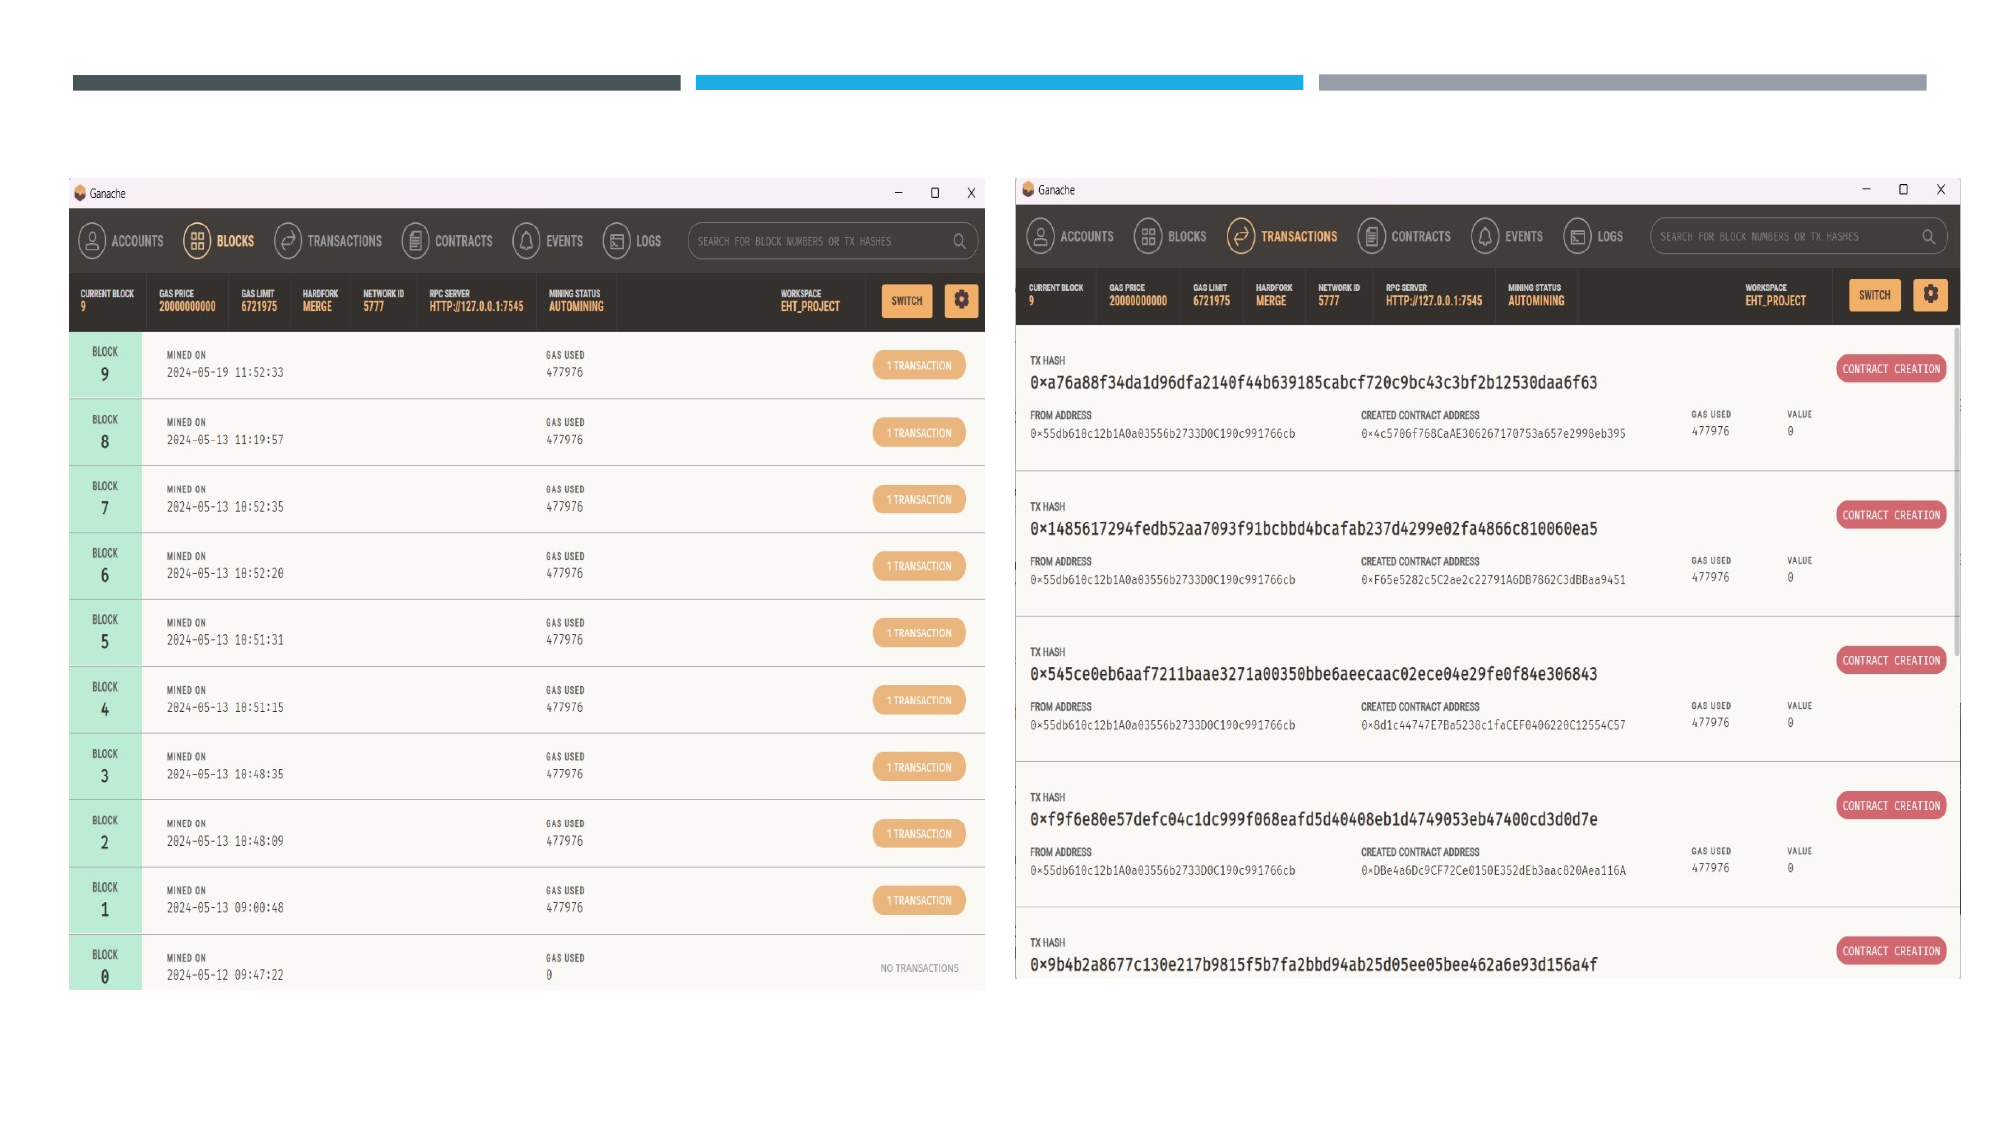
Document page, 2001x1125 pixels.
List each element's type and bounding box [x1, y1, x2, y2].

picture [69, 178, 985, 990]
picture [1015, 178, 1961, 980]
